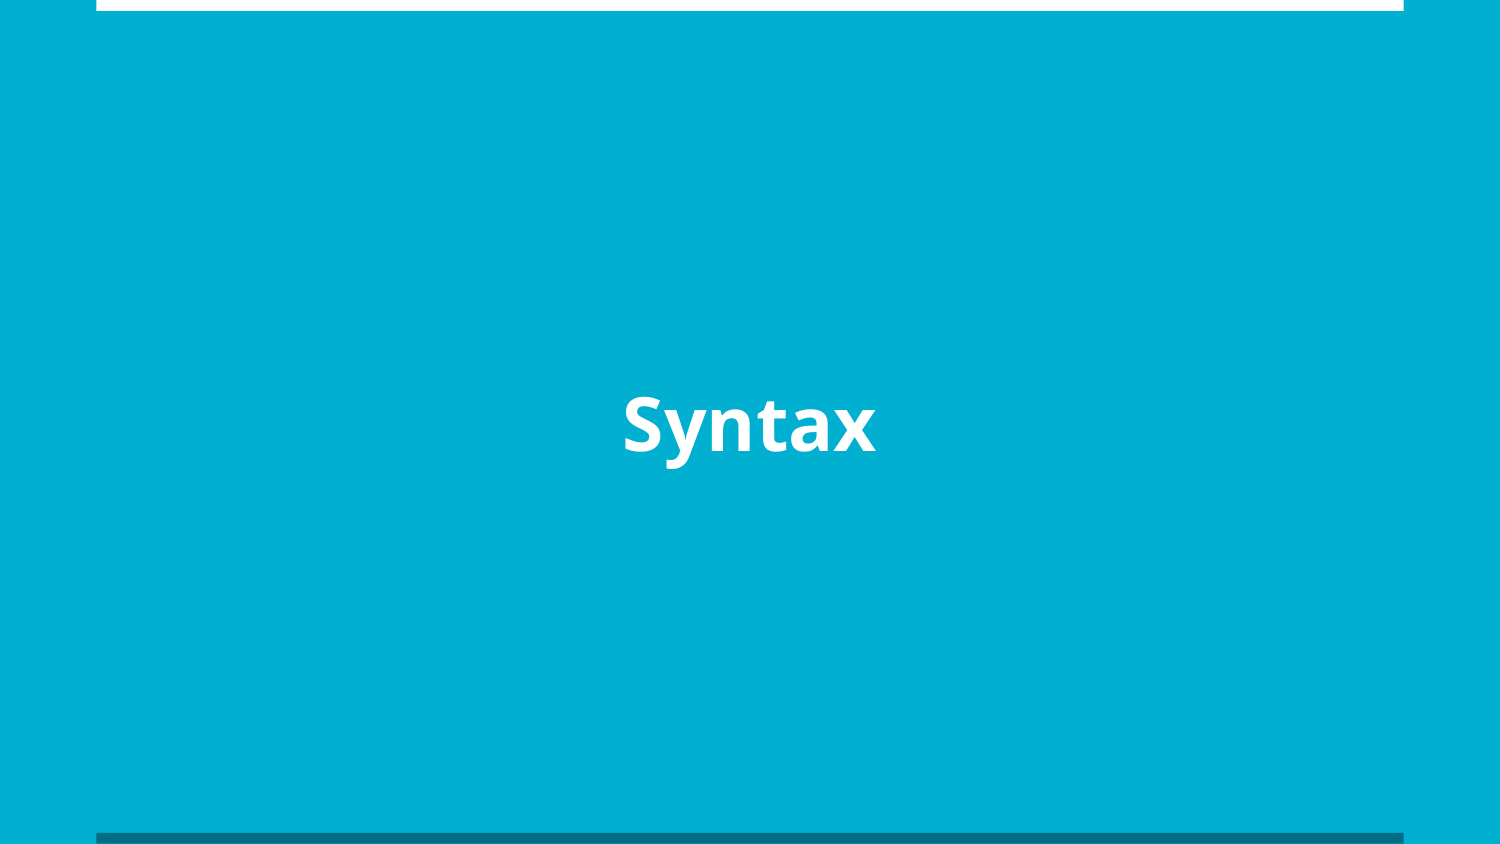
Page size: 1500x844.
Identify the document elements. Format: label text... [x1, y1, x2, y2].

title Syntax [83, 315, 1417, 529]
